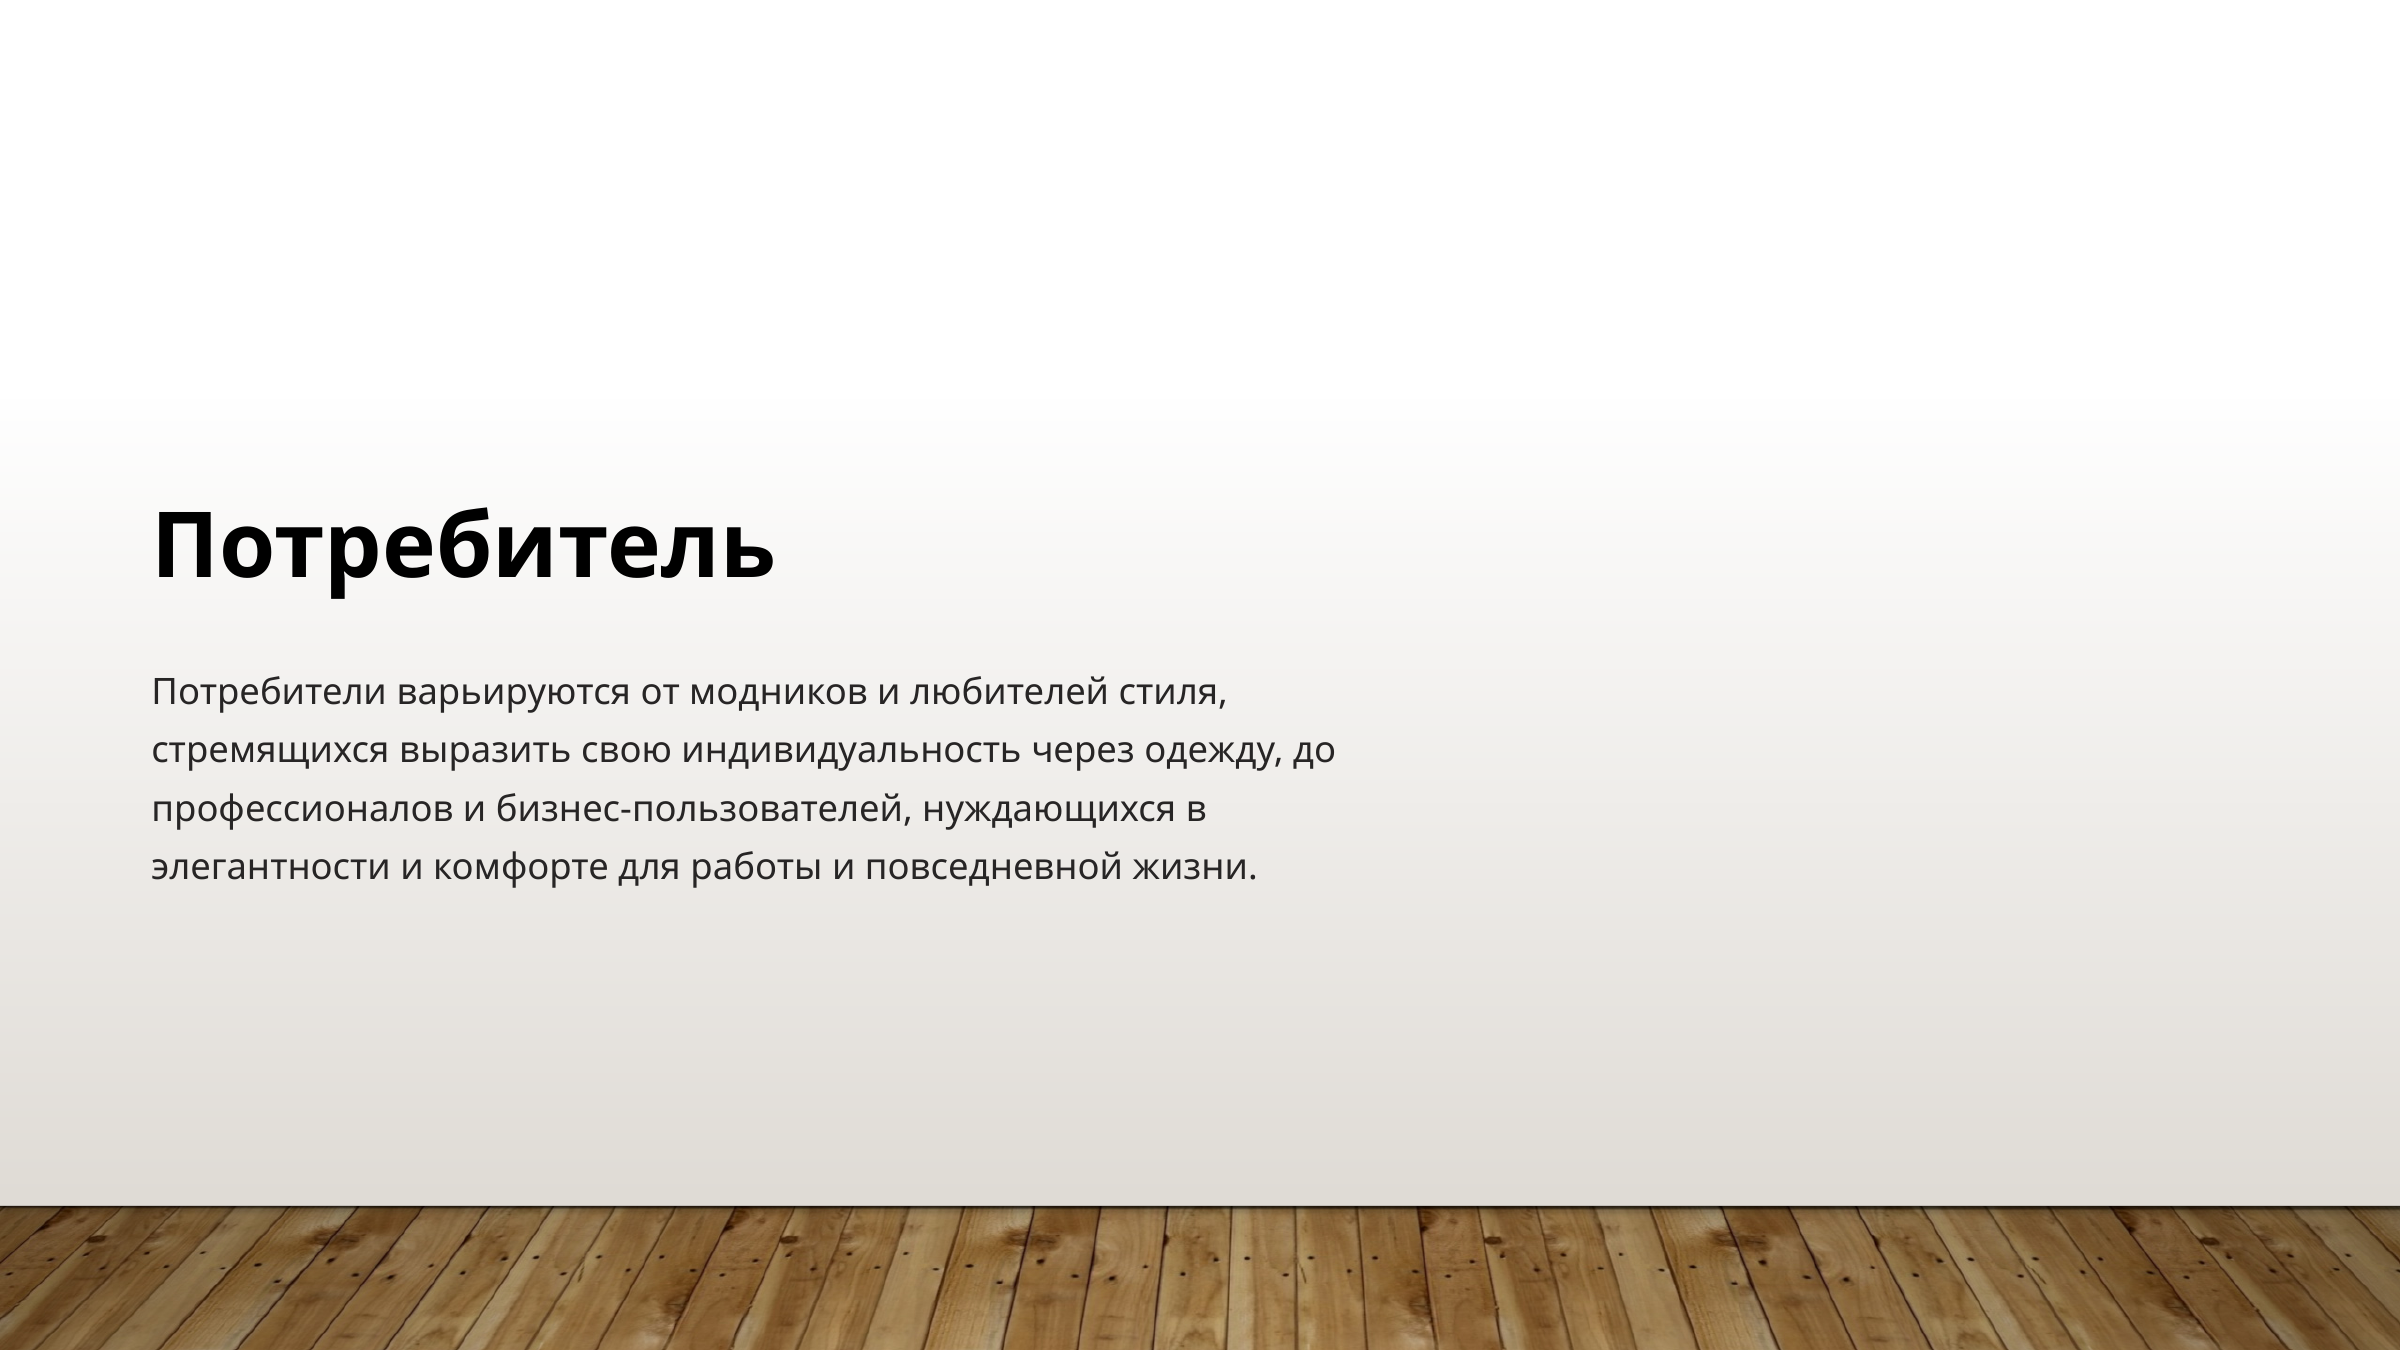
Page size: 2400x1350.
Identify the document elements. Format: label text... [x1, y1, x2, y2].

text_box Потребитель [136, 474, 1048, 588]
picture [0, 1206, 2400, 1350]
text_box Потребители варьируются от модников и любителей стиля, стремящихся выразить свою индивидуальность через одежду, до профессионалов и бизнес-пользователей, нуждающихся в элегантности и комфорте для работы и повседневной жизни. [136, 588, 1364, 822]
